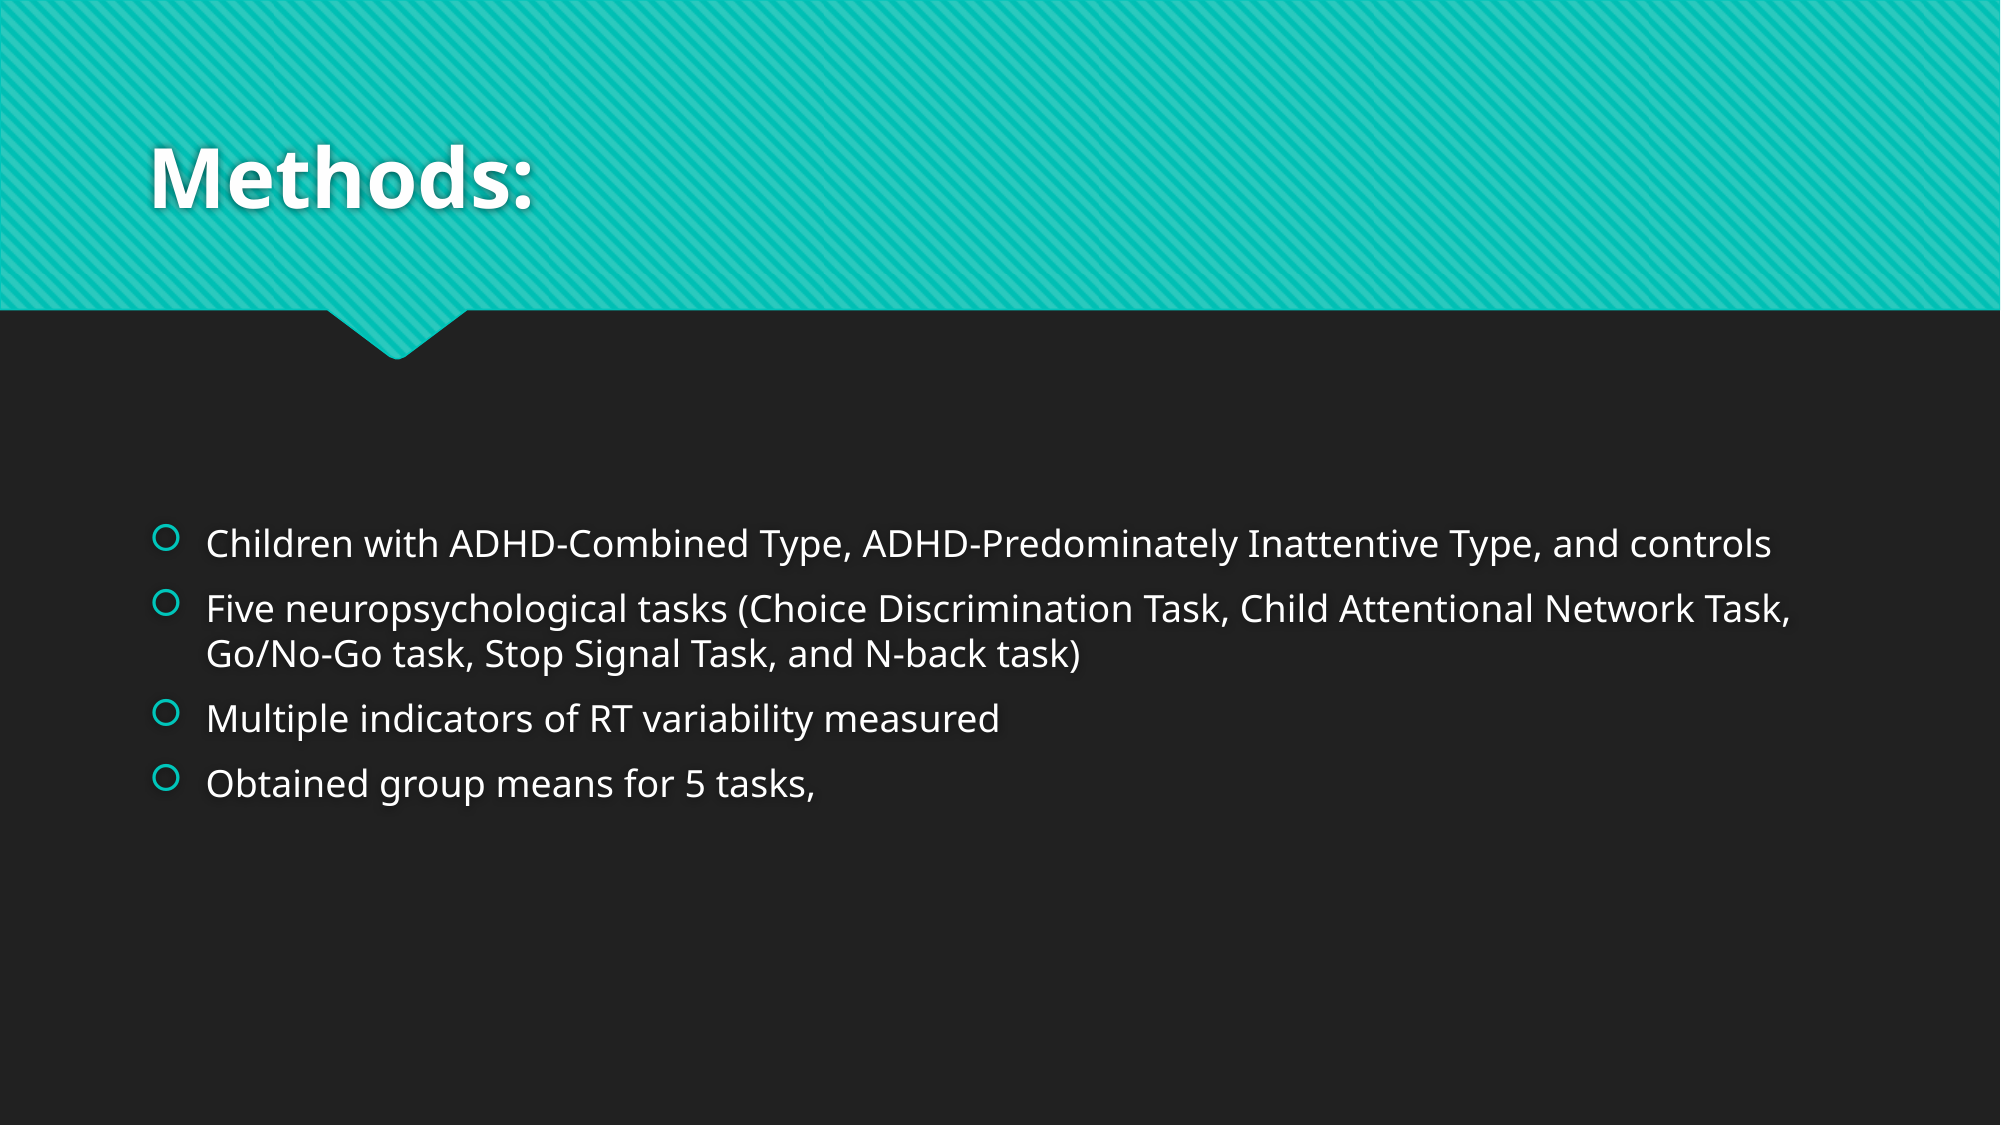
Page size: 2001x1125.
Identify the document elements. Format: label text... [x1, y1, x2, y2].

list Children with ADHD-Combined Type, ADHD-Predominately Inattentive Type, and controls Five neuropsychological tasks (Choice Discrimination Task, Child Attentional Network Task, Go/No-Go task, Stop Signal Task, and N-back task) Multiple indicators of RT variability measured Obtained group means for 5 tasks, [134, 364, 1866, 962]
title Methods: [132, 73, 1868, 233]
